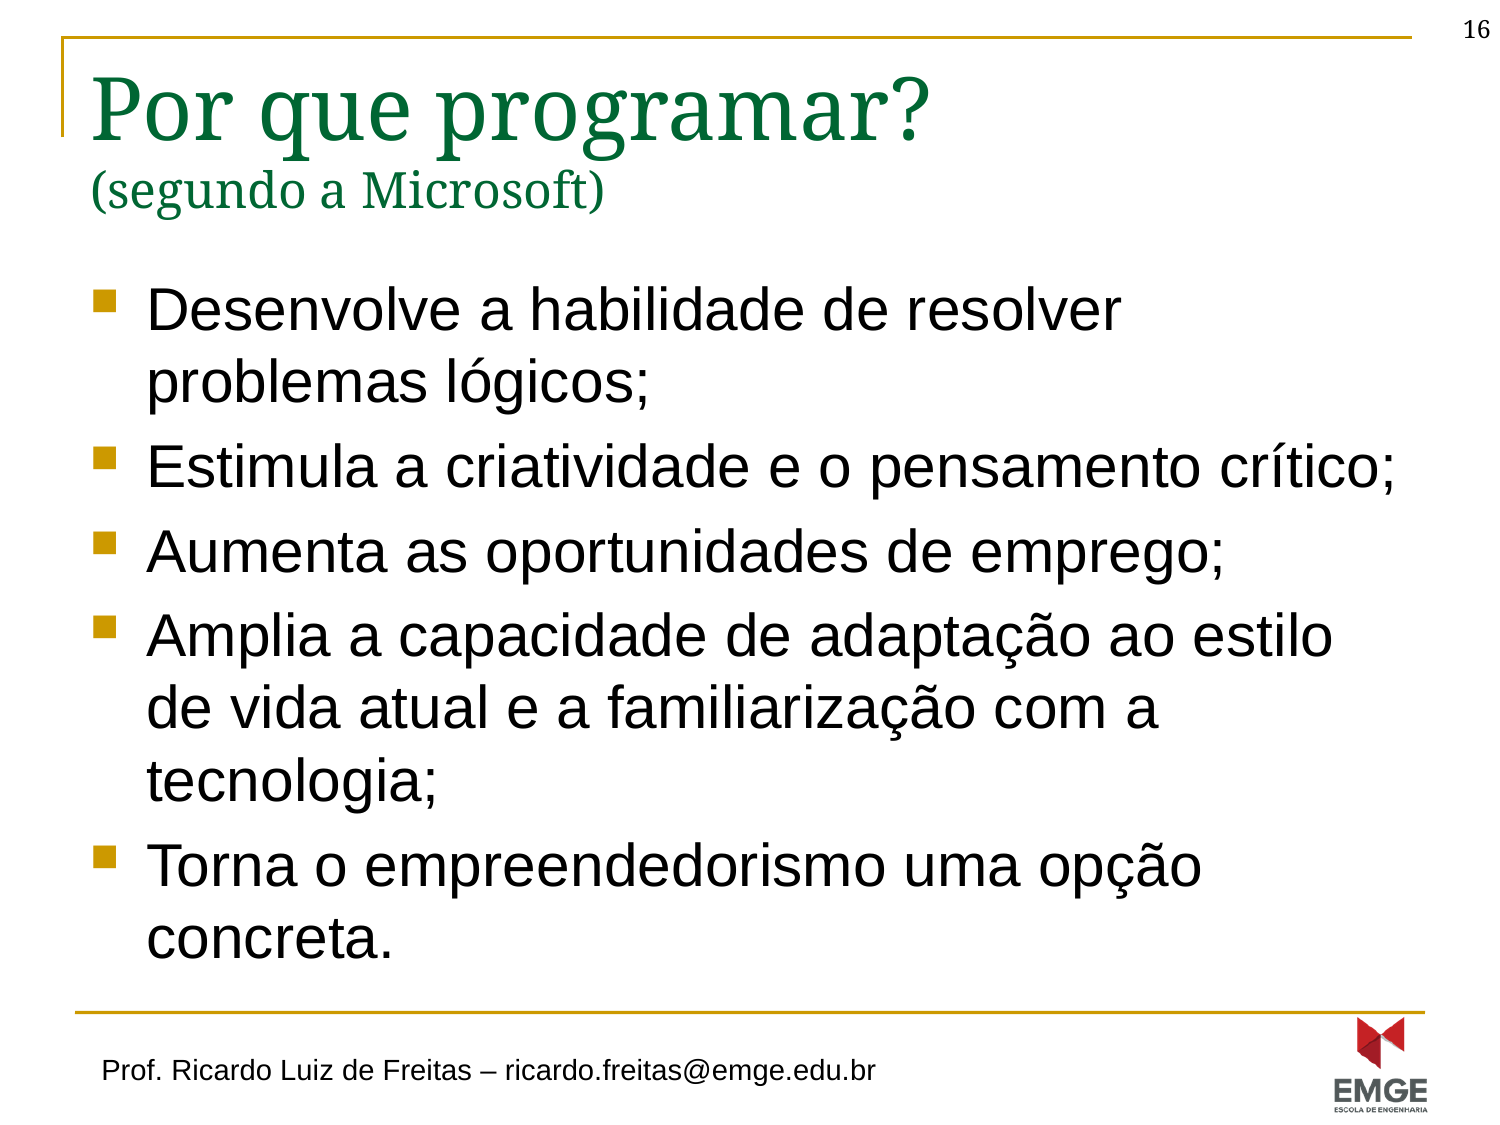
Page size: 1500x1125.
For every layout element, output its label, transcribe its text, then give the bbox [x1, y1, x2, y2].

title Por que programar? (segundo a Microsoft) [75, 45, 1425, 233]
slide_number 16 [1392, 0, 1500, 55]
list Desenvolve a habilidade de resolver problemas lógicos; Estimula a criatividade e o pensamento crítico; Aumenta as oportunidades de emprego; Amplia a capacidade de adaptação ao estilo de vida atual e a familiarização com a tecnologia; Torna o empreendedorismo uma opção concreta. [75, 262, 1425, 1006]
picture [1328, 1012, 1433, 1116]
